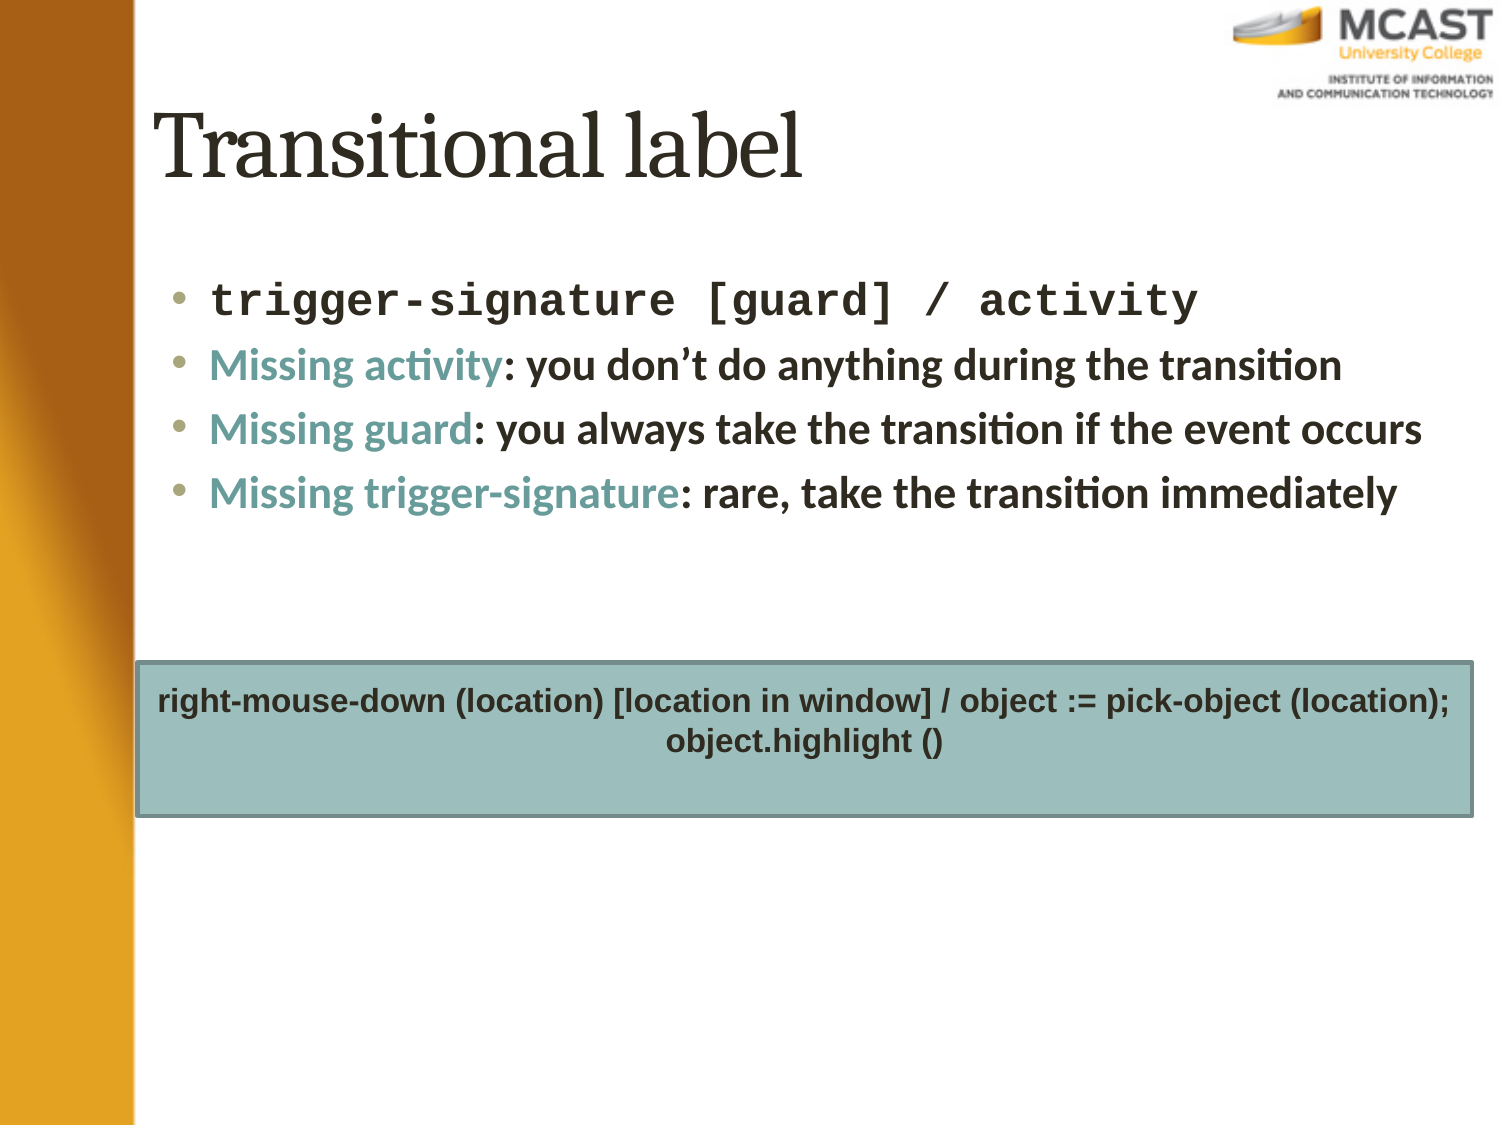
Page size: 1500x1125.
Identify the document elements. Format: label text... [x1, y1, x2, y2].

list trigger-signature [guard] / activity Missing activity: you don’t do anything during the transition Missing guard: you always take the transition if the event occurs Missing trigger-signature: rare, take the transition immediately [137, 262, 1500, 1050]
title Transitional label [137, 45, 1263, 233]
picture [0, 0, 1500, 1125]
text_box right-mouse-down (location) [location in window] / object := pick-object (location); object.highlight () [135, 660, 1474, 818]
